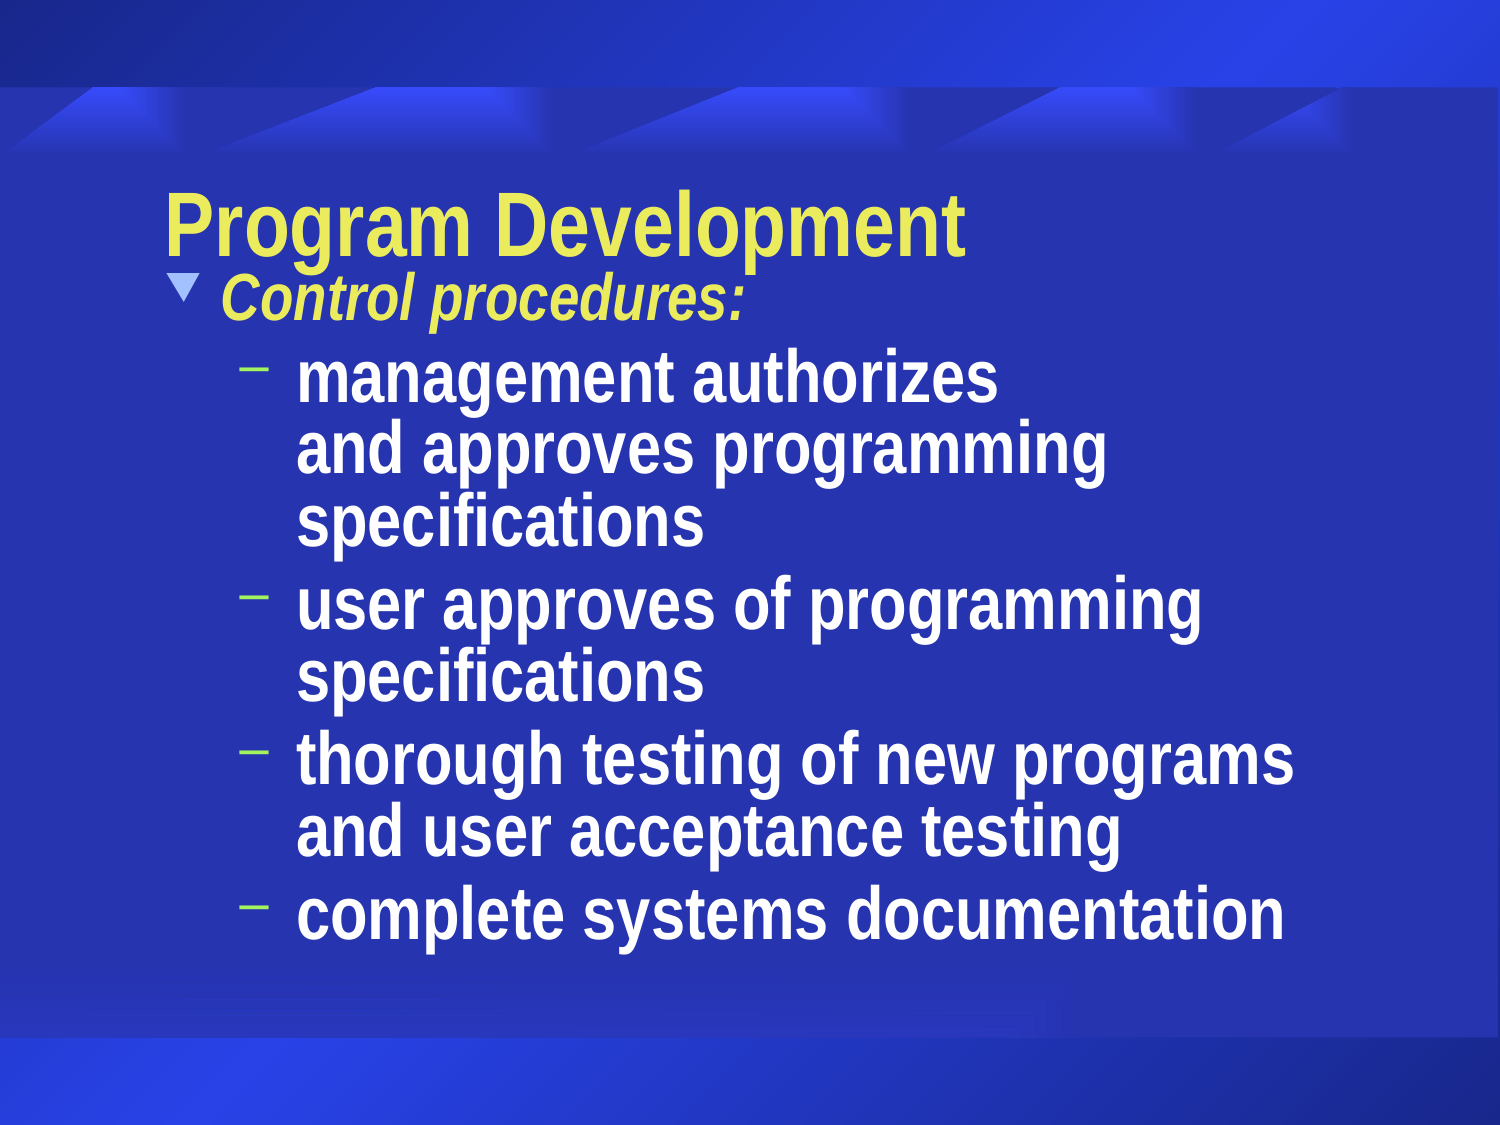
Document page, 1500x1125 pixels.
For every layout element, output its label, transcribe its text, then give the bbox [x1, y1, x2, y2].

title Program Development [149, 169, 1063, 261]
list Control procedures: management authorizes and approves programming specifications user approves of programming specifications thorough testing of new programs and user acceptance testing complete systems documentation [149, 261, 1338, 548]
